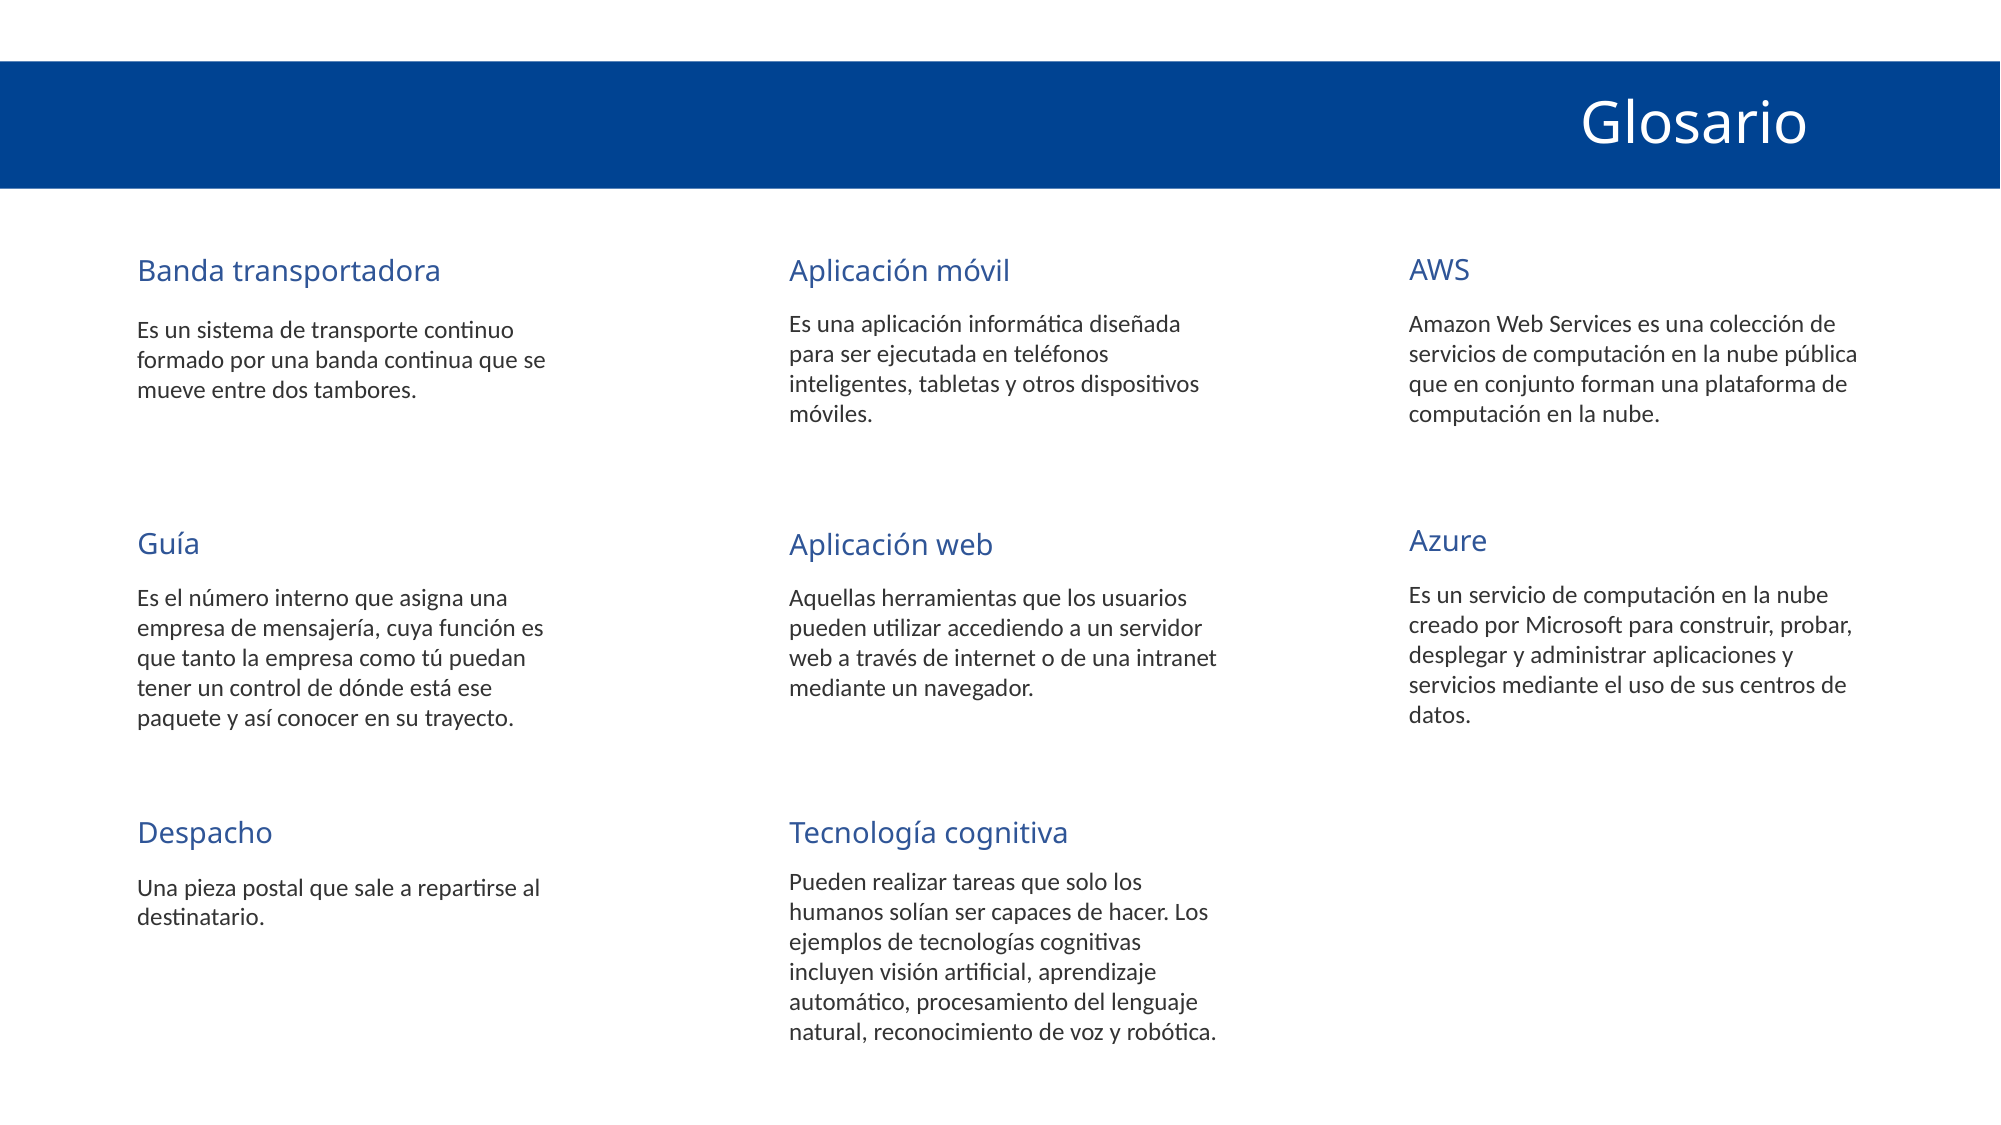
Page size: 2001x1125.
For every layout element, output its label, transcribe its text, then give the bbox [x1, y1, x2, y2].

text_box [0, 61, 1388, 189]
text_box Es el número interno que asigna una empresa de mensajería, cuya función es que tanto la empresa como tú puedan tener un control de dónde está ese paquete y así conocer en su trayecto. [122, 574, 586, 739]
text_box Amazon Web Services es una colección de servicios de computación en la nube pública que en conjunto forman una plataforma de computación en la nube. [1394, 300, 1885, 436]
text_box Es una aplicación informática diseñada para ser ejecutada en teléfonos inteligentes, tabletas y otros dispositivos móviles. [774, 300, 1238, 436]
text_box Aplicación móvil [774, 242, 1096, 300]
text_box Una pieza postal que sale a repartirse al destinatario. [122, 863, 586, 939]
text_box Banda transportadora [122, 242, 560, 301]
text_box Aquellas herramientas que los usuarios pueden utilizar accediendo a un servidor web a través de internet o de una intranet mediante un navegador. [774, 574, 1238, 709]
text_box Pueden realizar tareas que solo los humanos solían ser capaces de hacer. Los ejemplos de tecnologías cognitivas incluyen visión artificial, aprendizaje automático, procesamiento del lenguaje natural, reconocimiento de voz y robótica. [774, 858, 1238, 1053]
text_box Es un servicio de computación en la nube creado por Microsoft para construir, probar, desplegar y administrar aplicaciones y servicios mediante el uso de sus centros de datos. [1394, 571, 1885, 736]
text_box Aplicación web [774, 516, 1096, 574]
text_box Tecnología cognitiva [774, 804, 1146, 858]
text_box AWS [1394, 242, 1716, 300]
text_box Es un sistema de transporte continuo formado por una banda continua que se mueve entre dos tambores. [122, 306, 613, 412]
text_box Despacho [122, 804, 444, 863]
text_box Azure [1394, 512, 1716, 571]
title Glosario [1388, 43, 2000, 208]
text_box Guía [122, 515, 223, 574]
